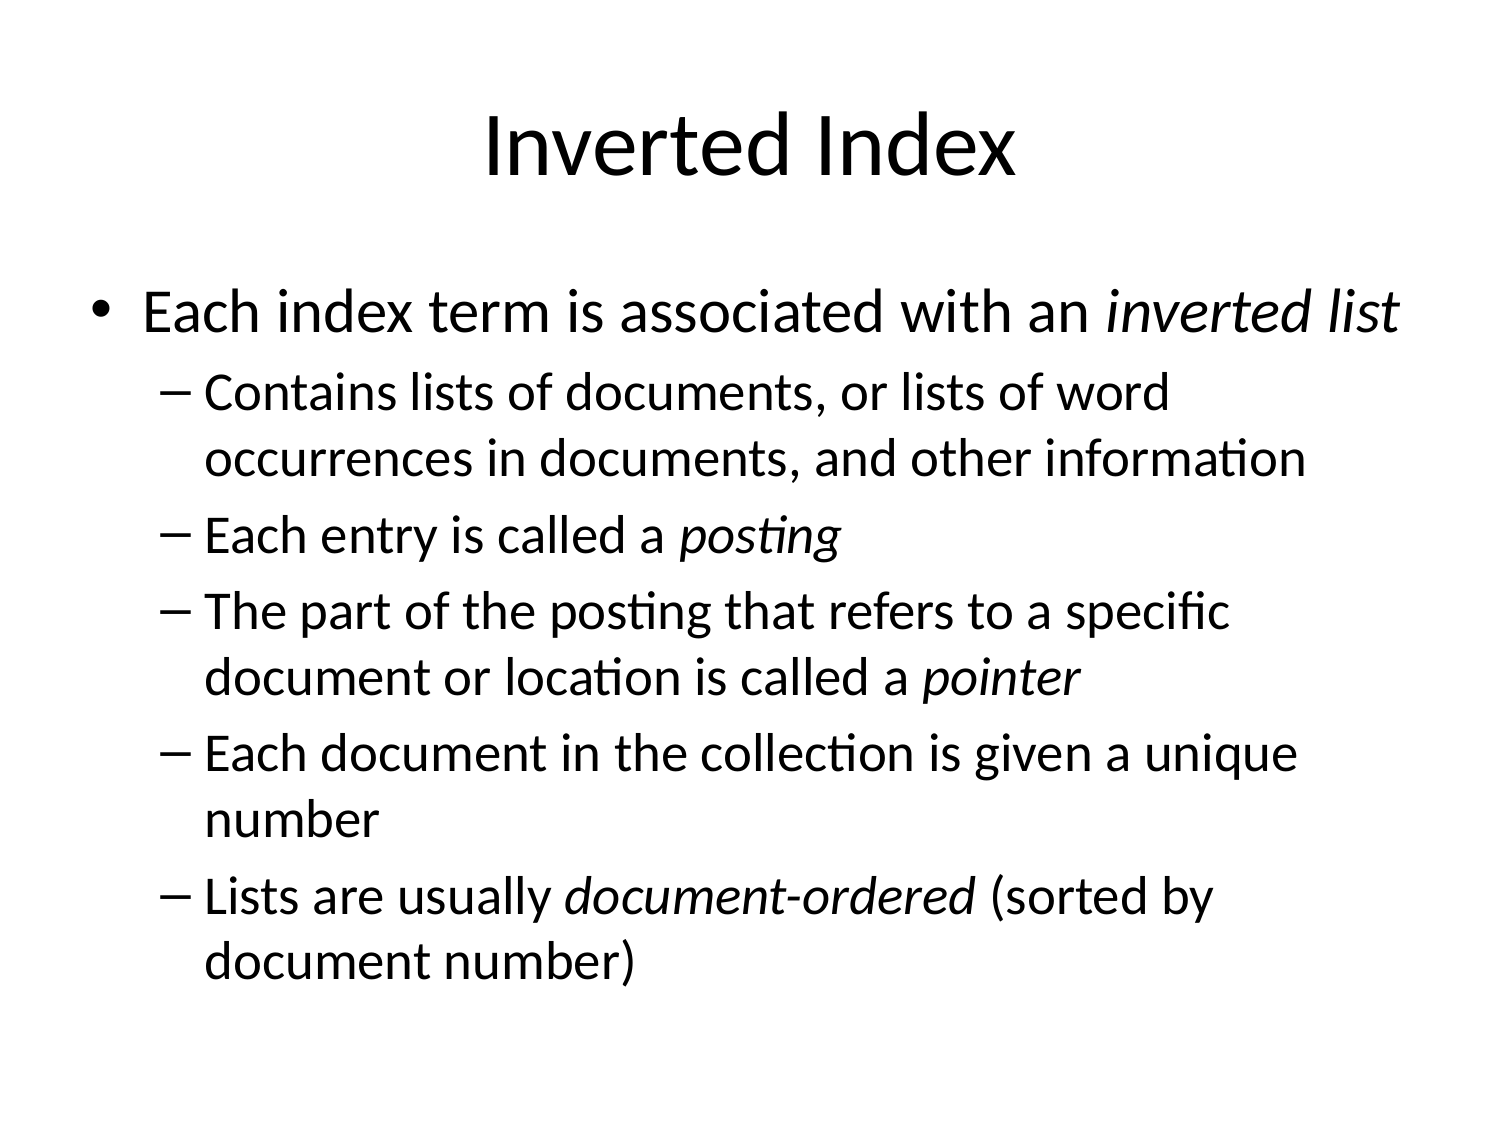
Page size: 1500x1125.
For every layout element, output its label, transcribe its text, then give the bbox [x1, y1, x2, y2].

title Inverted Index [75, 45, 1425, 233]
list Each index term is associated with an inverted list Contains lists of documents, or lists of word occurrences in documents, and other information Each entry is called a posting The part of the posting that refers to a specific document or location is called a pointer Each document in the collection is given a unique number Lists are usually document-ordered (sorted by document number) [75, 262, 1425, 1075]
